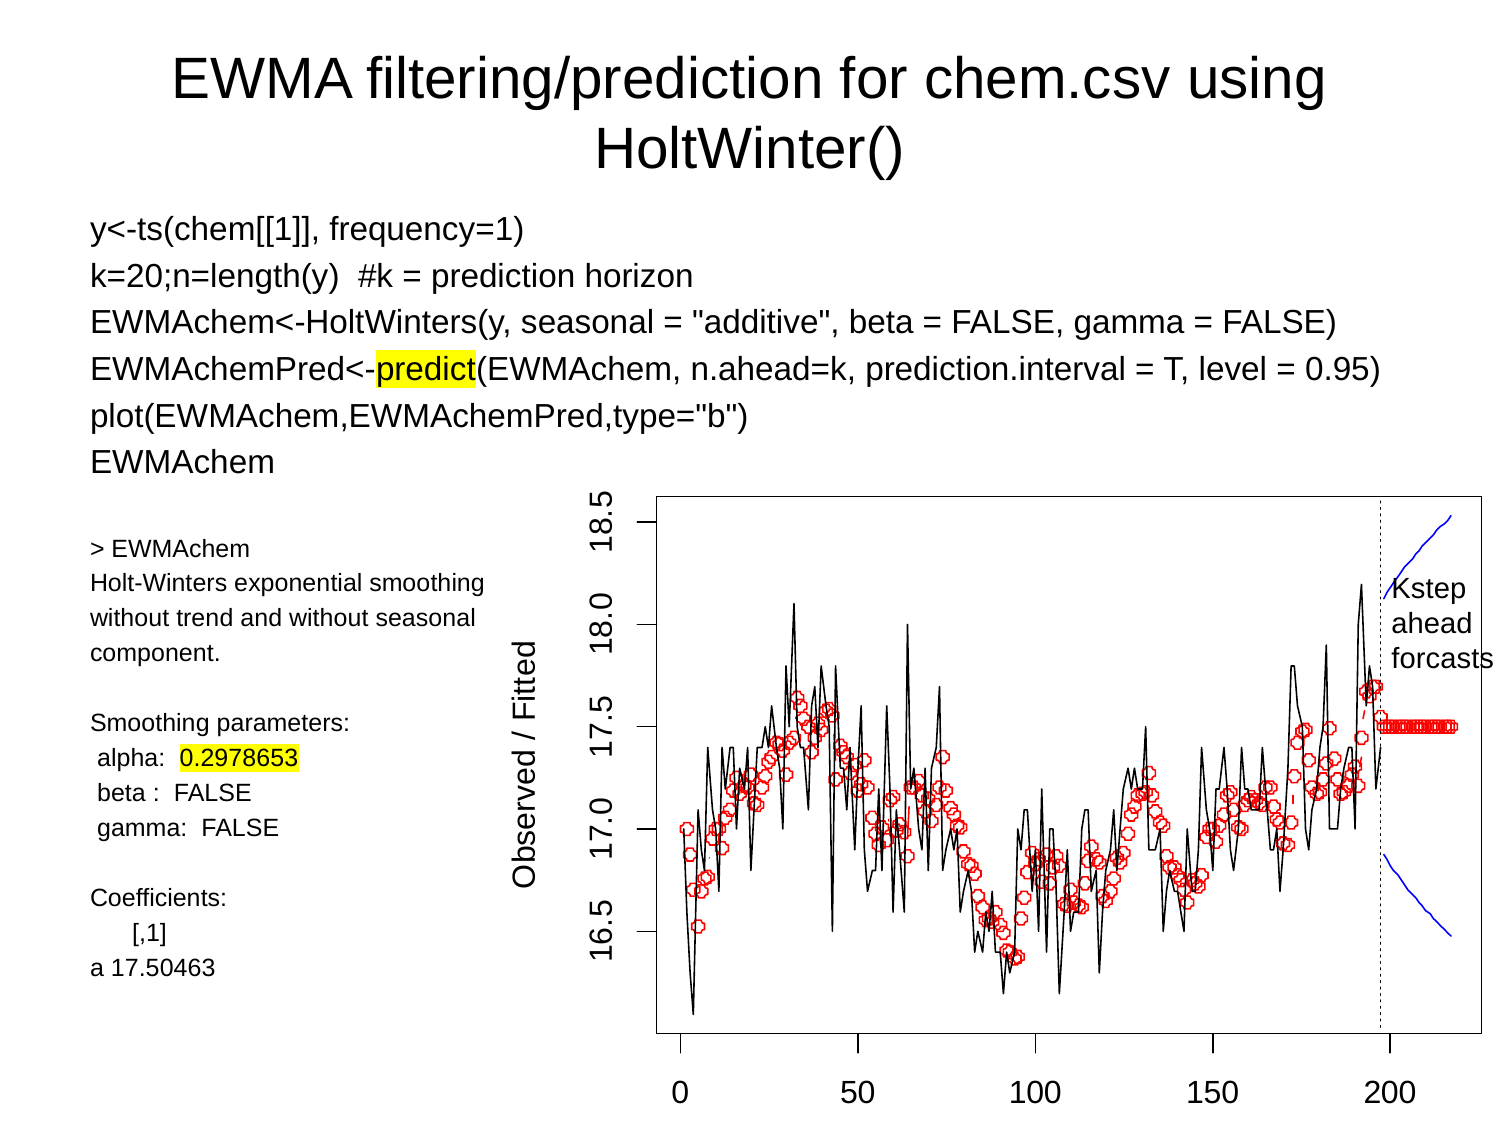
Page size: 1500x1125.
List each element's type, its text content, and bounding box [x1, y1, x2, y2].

picture [499, 484, 1496, 1124]
title EWMA filtering/prediction for chem.csv using HoltWinter() [74, 44, 1426, 176]
list y<-ts(chem[[1]], frequency=1) k=20;n=length(y) #k = prediction horizon EWMAchem<-HoltWinters(y, seasonal = "additive", beta = FALSE, gamma = FALSE) EWMAchemPred<-predict(EWMAchem, n.ahead=k, prediction.interval = T, level = 0.95) plot(EWMAchem,EWMAchemPred,type="b") EWMAchem > EWMAchem Holt-Winters exponential smoothing without trend and without seasonal component. Smoothing parameters: alpha: 0.2978653 beta : FALSE gamma: FALSE Coefficients: [,1] a 17.50463 [74, 199, 1426, 1055]
